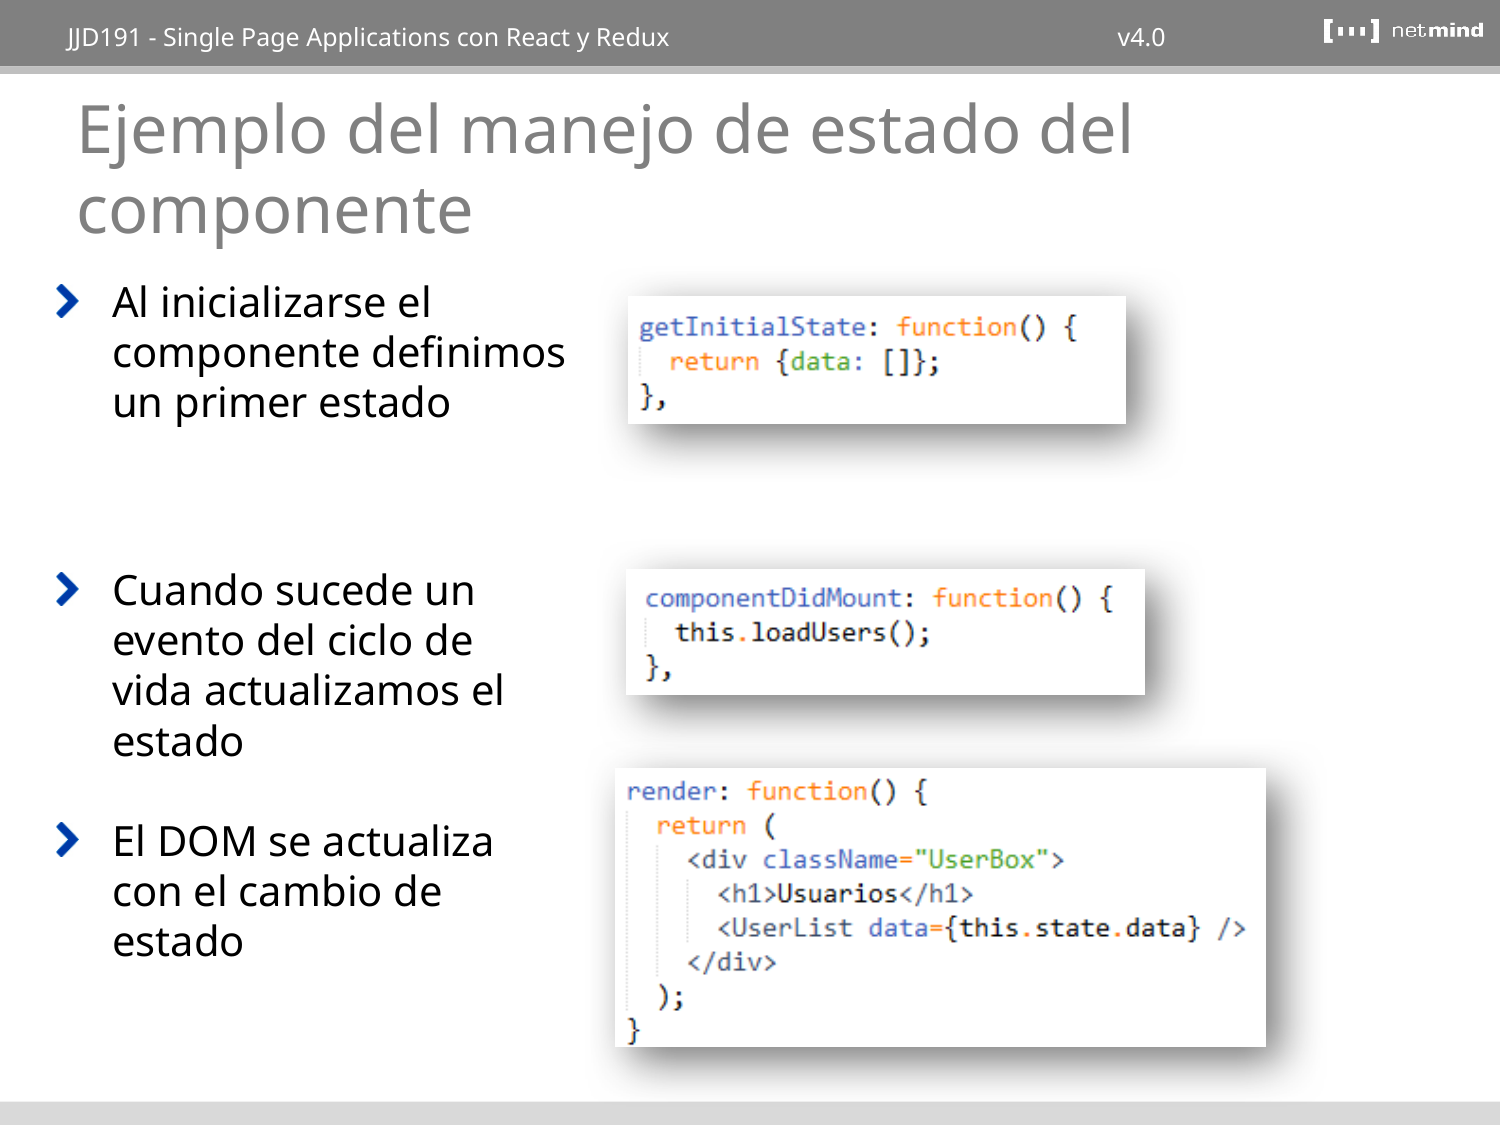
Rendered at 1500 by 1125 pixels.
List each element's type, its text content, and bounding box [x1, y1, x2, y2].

picture [56, 572, 79, 606]
picture [1324, 19, 1483, 43]
picture [615, 768, 1266, 1047]
list Al inicializarse el componente definimos un primer estado [41, 268, 597, 541]
picture [626, 569, 1146, 695]
text_box El DOM se actualiza con el cambio de estado [41, 807, 573, 1026]
picture [628, 296, 1127, 424]
title Ejemplo del manejo de estado del componente [61, 79, 1483, 268]
text_box Cuando sucede un evento del ciclo de vida actualizamos el estado [41, 556, 573, 776]
picture [56, 284, 79, 318]
picture [56, 822, 79, 857]
